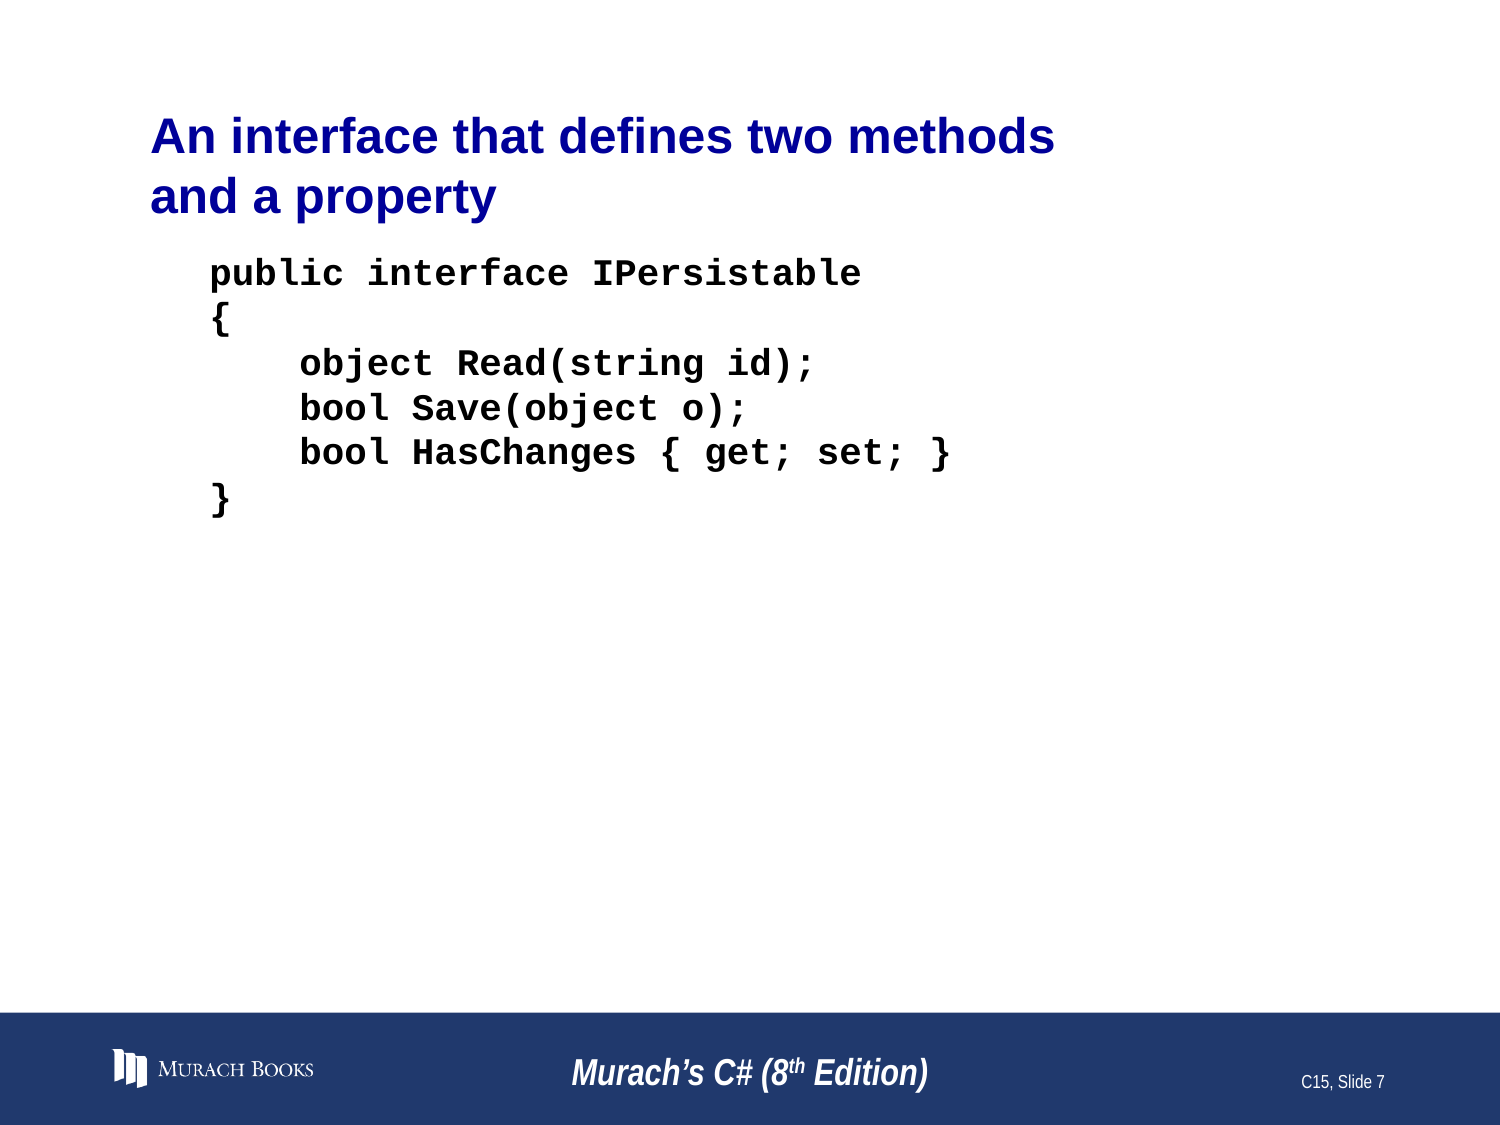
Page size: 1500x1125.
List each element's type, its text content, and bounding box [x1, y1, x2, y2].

title An interface that defines two methods and a property [150, 102, 1350, 224]
slide_number Murach’s C# (8th Edition) [450, 1025, 1050, 1100]
list public interface IPersistable { object Read(string id); bool Save(object o); bool HasChanges { get; set; } } [137, 239, 1350, 978]
slide_number C15, Slide 7 [1087, 1025, 1400, 1100]
footer [12, 1025, 450, 1100]
